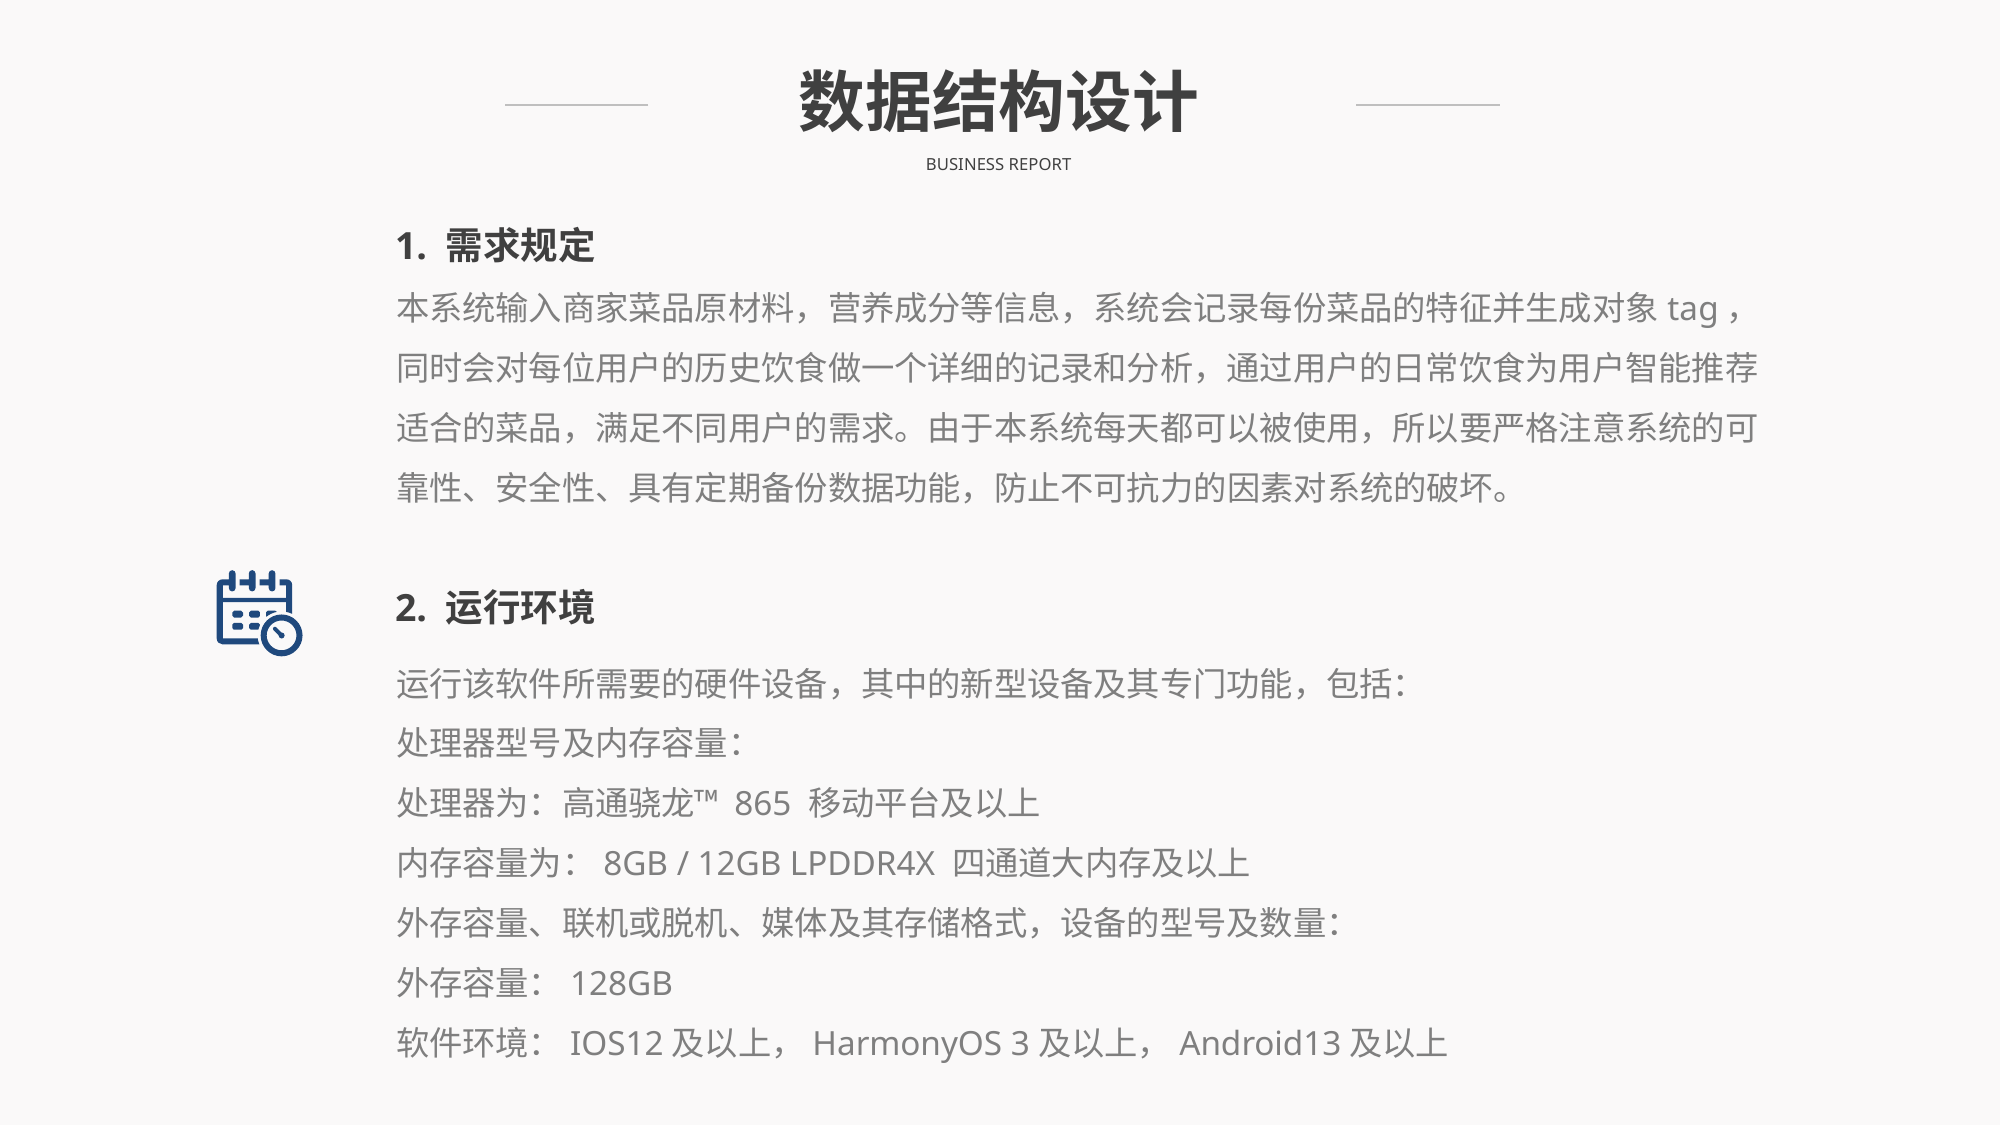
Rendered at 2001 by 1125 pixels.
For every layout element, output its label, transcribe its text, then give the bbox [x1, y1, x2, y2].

text_box 2. 运行环境 [380, 576, 611, 637]
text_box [216, 569, 303, 657]
text_box 运行该软件所需要的硬件设备，其中的新型设备及其专门功能，包括： 处理器型号及内存容量： 处理器为：高通骁龙™ 865 移动平台及以上 内存容量为：8GB / 12GB LPDDR4X 四通道大内存及以上 外存容量、联机或脱机、媒体及其存储格式，设备的型号及数量： 外存容量：128GB 软件环境：IOS12及以上，HarmonyOS 3及以上，Android13及以上 [381, 635, 1671, 1070]
text_box 数据结构设计 [690, 114, 1307, 147]
text_box BUSINESS REPORT [879, 147, 1118, 182]
text_box 1. 需求规定 [380, 214, 611, 275]
text_box 数据结构设计 [690, 52, 1307, 104]
text_box 本系统输入商家菜品原材料，营养成分等信息，系统会记录每份菜品的特征并生成对象tag，同时会对每位用户的历史饮食做一个详细的记录和分析，通过用户的日常饮食为用户智能推荐适合的菜品，满足不同用户的需求。由于本系统每天都可以被使用，所以要严格注意系统的可靠性、安全性、具有定期备份数据功能，防止不可抗力的因素对系统的破坏。 [381, 259, 1806, 515]
